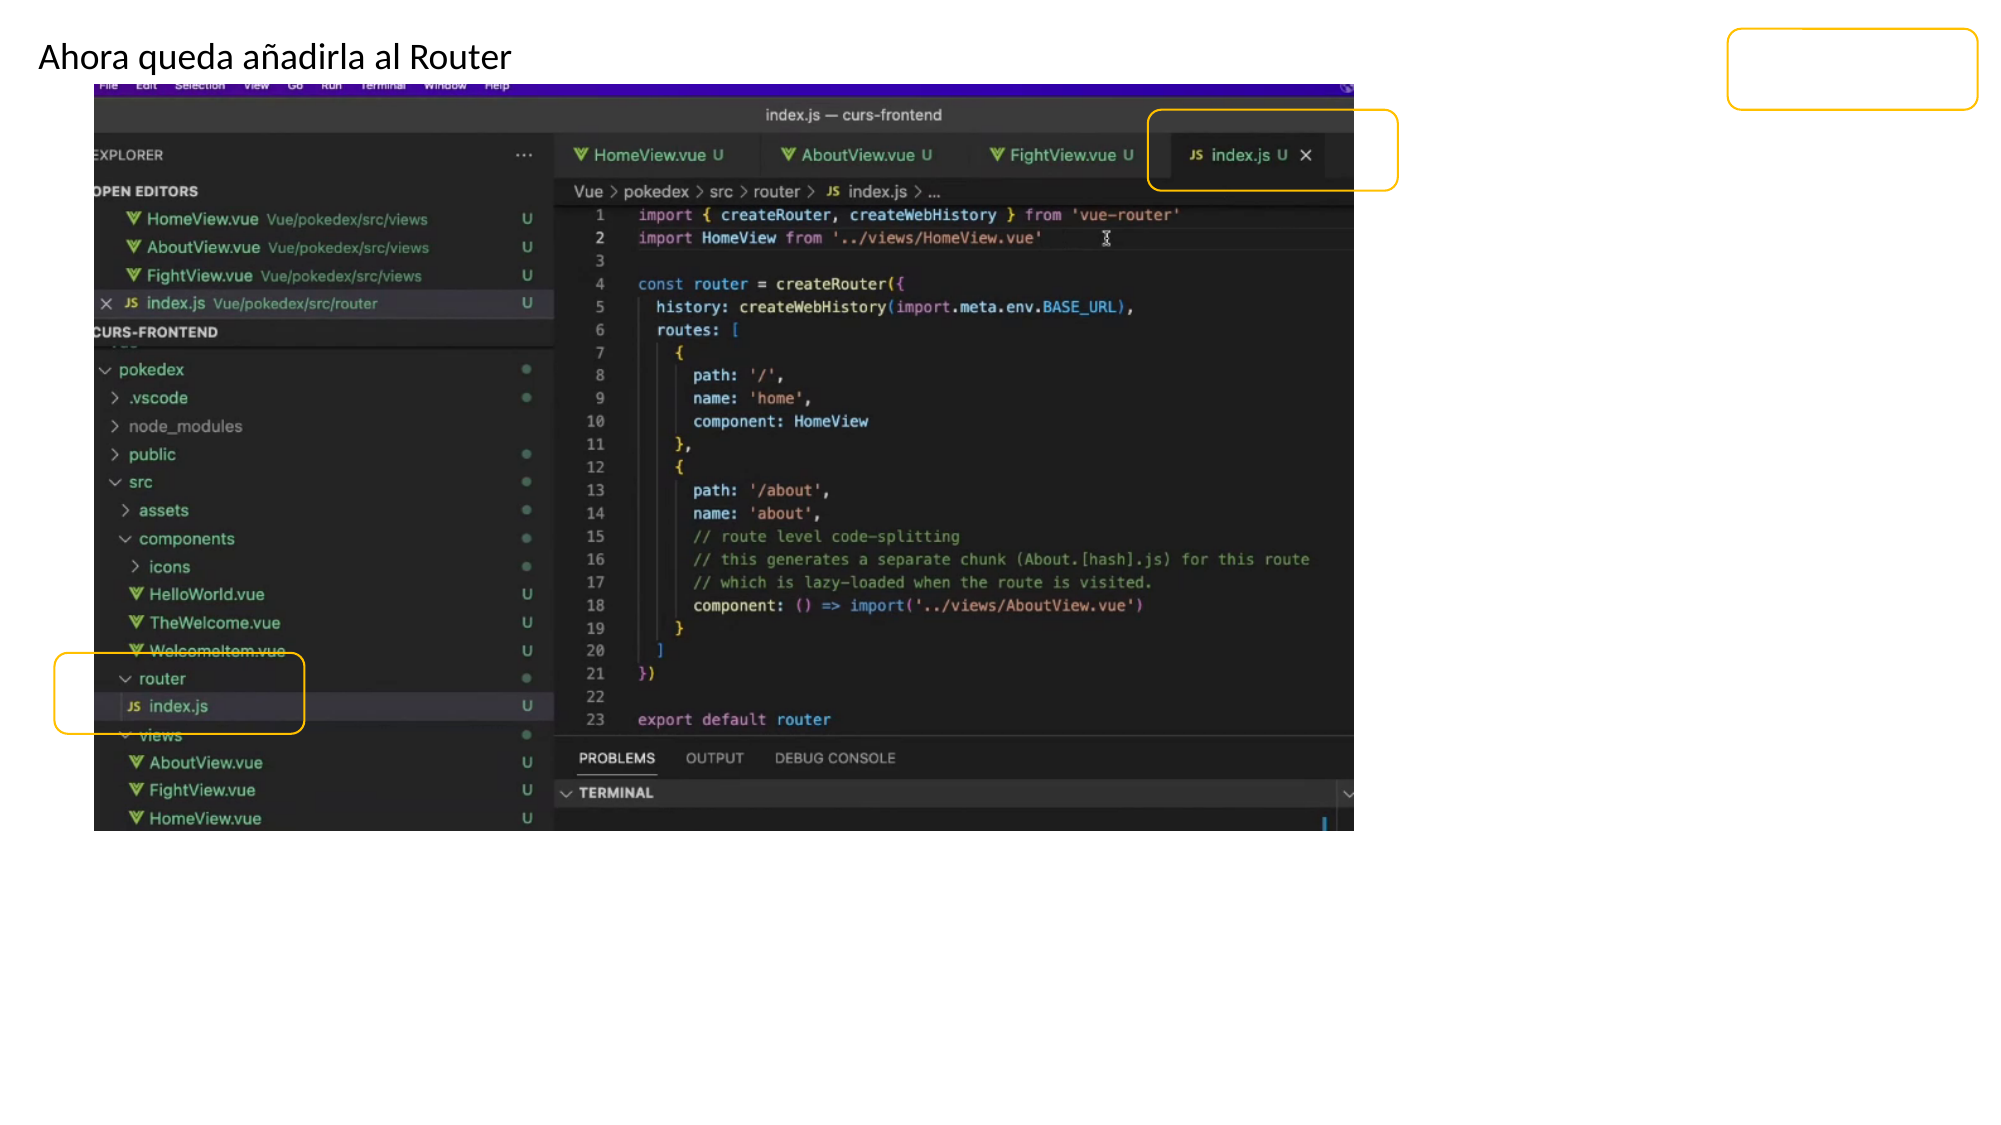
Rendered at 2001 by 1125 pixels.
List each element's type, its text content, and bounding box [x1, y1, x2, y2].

picture [94, 84, 1354, 831]
text_box [53, 651, 94, 735]
text_box [1354, 108, 1399, 192]
text_box Ahora queda añadirla al Router [23, 24, 676, 85]
text_box [1726, 27, 1979, 111]
